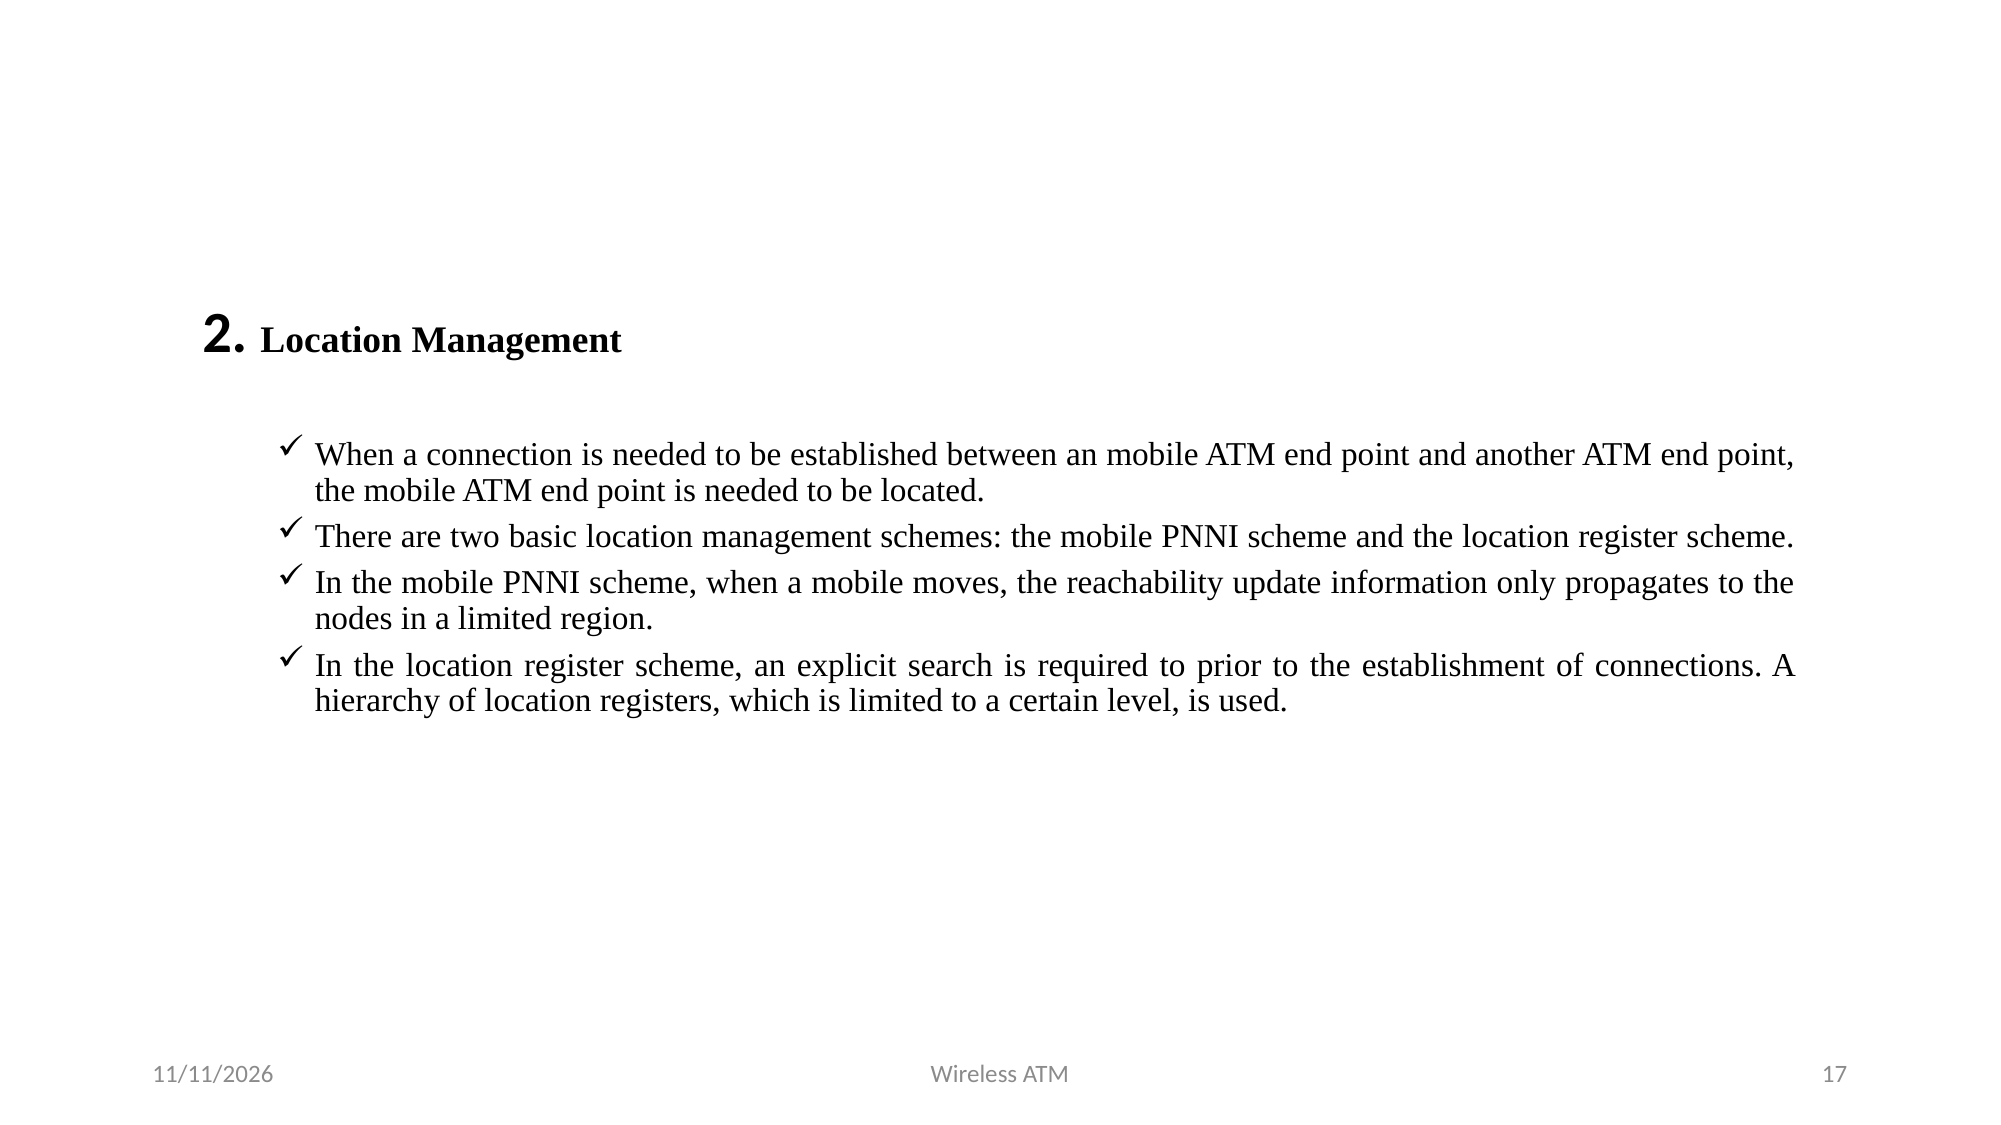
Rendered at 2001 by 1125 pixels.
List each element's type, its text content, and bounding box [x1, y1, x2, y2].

list 2. Location Management When a connection is needed to be established between an mobile ATM end point and another ATM end point, the mobile ATM end point is needed to be located. There are two basic location management schemes: the mobile PNNI scheme and the location register scheme. In the mobile PNNI scheme, when a mobile moves, the reachability update information only propagates to the nodes in a limited region. In the location register scheme, an explicit search is required to prior to the establishment of connections. A hierarchy of location registers, which is limited to a certain level, is used. [187, 295, 1813, 876]
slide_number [137, 1042, 588, 1103]
footer Wireless ATM [662, 1042, 1338, 1103]
slide_number 17 [1412, 1042, 1863, 1103]
